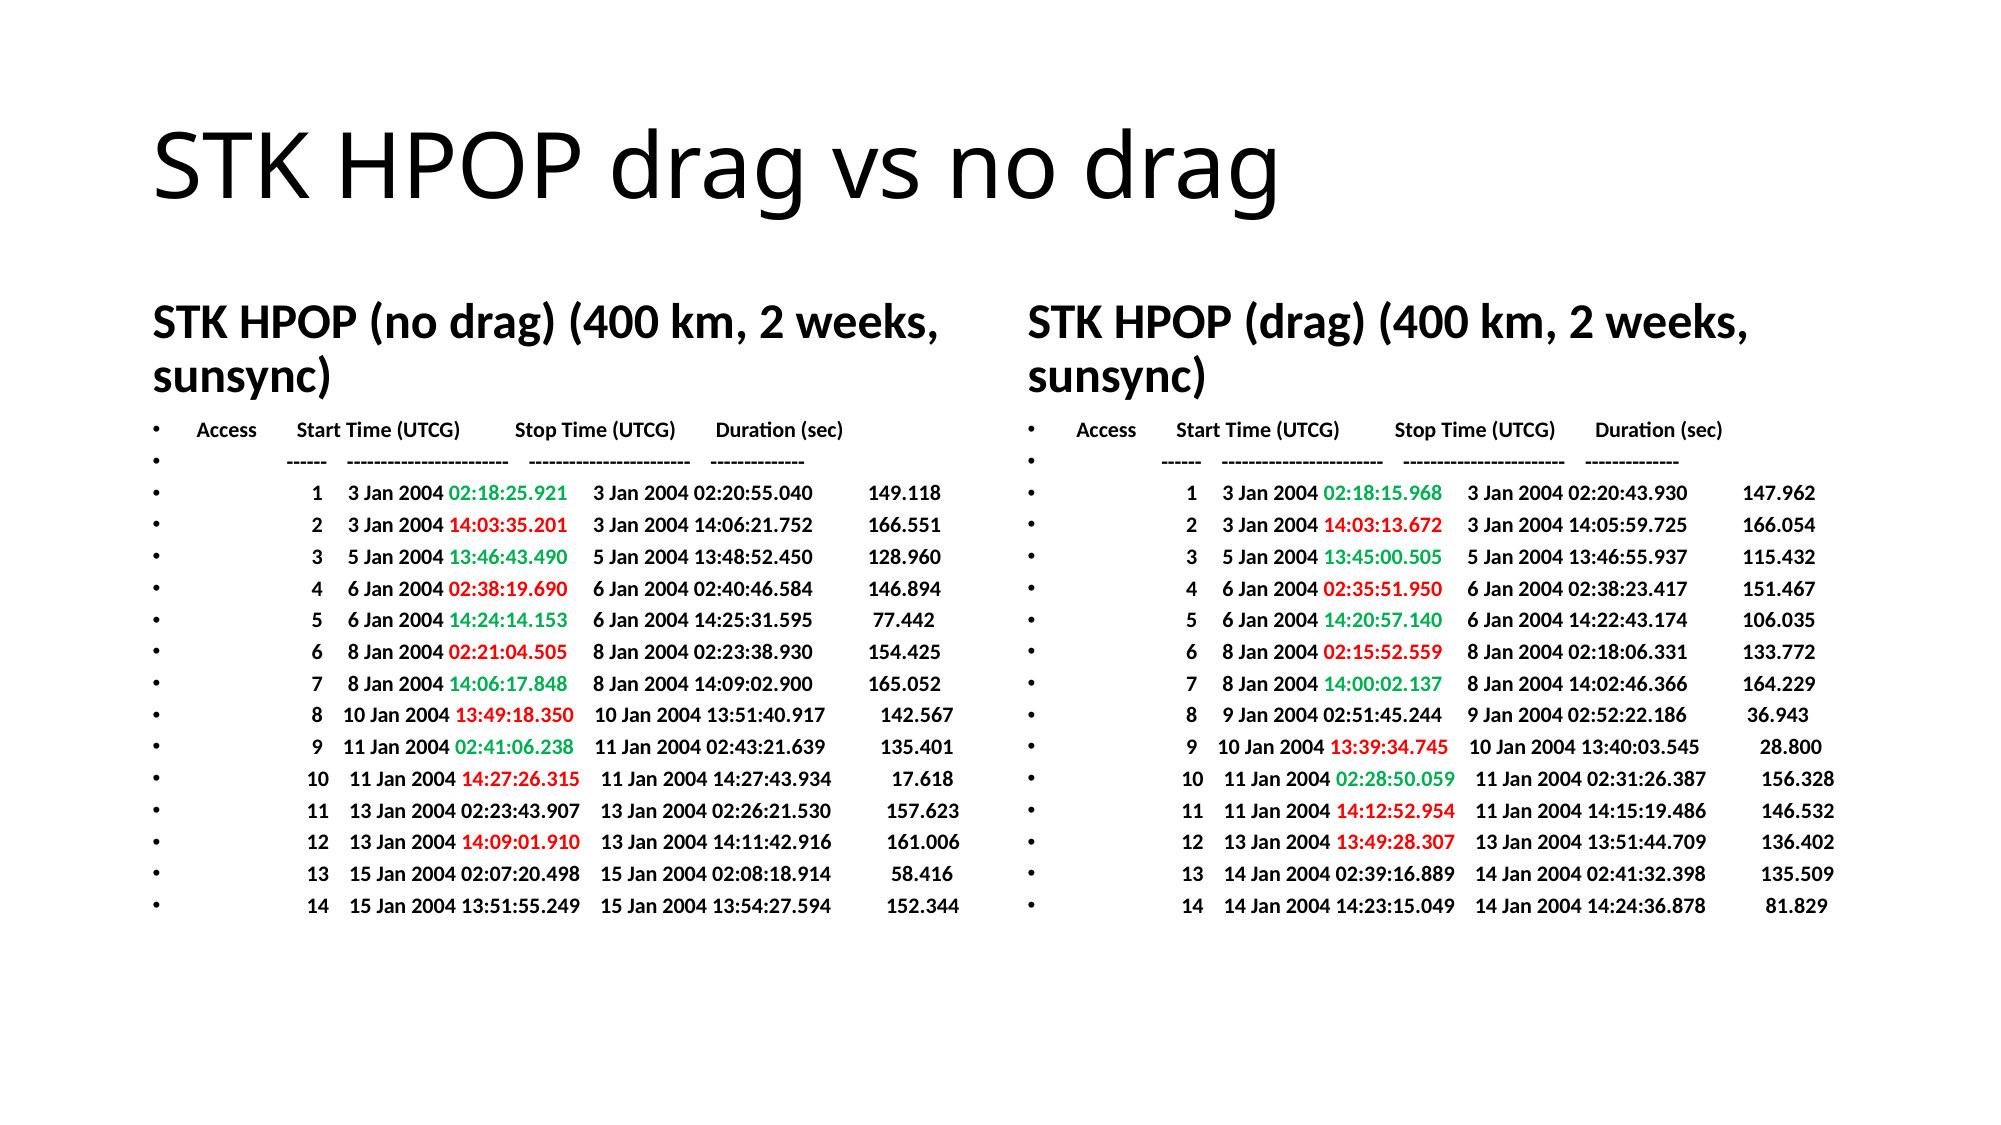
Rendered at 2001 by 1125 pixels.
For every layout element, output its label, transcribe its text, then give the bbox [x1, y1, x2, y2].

list STK HPOP (drag) (400 km, 2 weeks, sunsync) [1012, 275, 1863, 410]
title STK HPOP drag vs no drag [137, 59, 1863, 278]
list Access Start Time (UTCG) Stop Time (UTCG) Duration (sec) ------ ------------------------ ------------------------ -------------- 1 3 Jan 2004 02:18:15.968 3 Jan 2004 02:20:43.930 147.962 2 3 Jan 2004 14:03:13.672 3 Jan 2004 14:05:59.725 166.054 3 5 Jan 2004 13:45:00.505 5 Jan 2004 13:46:55.937 115.432 4 6 Jan 2004 02:35:51.950 6 Jan 2004 02:38:23.417 151.467 5 6 Jan 2004 14:20:57.140 6 Jan 2004 14:22:43.174 106.035 6 8 Jan 2004 02:15:52.559 8 Jan 2004 02:18:06.331 133.772 7 8 Jan 2004 14:00:02.137 8 Jan 2004 14:02:46.366 164.229 8 9 Jan 2004 02:51:45.244 9 Jan 2004 02:52:22.186 36.943 9 10 Jan 2004 13:39:34.745 10 Jan 2004 13:40:03.545 28.800 10 11 Jan 2004 02:28:50.059 11 Jan 2004 02:31:26.387 156.328 11 11 Jan 2004 14:12:52.954 11 Jan 2004 14:15:19.486 146.532 12 13 Jan 2004 13:49:28.307 13 Jan 2004 13:51:44.709 136.402 13 14 Jan 2004 02:39:16.889 14 Jan 2004 02:41:32.398 135.509 14 14 Jan 2004 14:23:15.049 14 Jan 2004 14:24:36.878 81.829 [1012, 410, 1863, 1016]
list Access Start Time (UTCG) Stop Time (UTCG) Duration (sec) ------ ------------------------ ------------------------ -------------- 1 3 Jan 2004 02:18:25.921 3 Jan 2004 02:20:55.040 149.118 2 3 Jan 2004 14:03:35.201 3 Jan 2004 14:06:21.752 166.551 3 5 Jan 2004 13:46:43.490 5 Jan 2004 13:48:52.450 128.960 4 6 Jan 2004 02:38:19.690 6 Jan 2004 02:40:46.584 146.894 5 6 Jan 2004 14:24:14.153 6 Jan 2004 14:25:31.595 77.442 6 8 Jan 2004 02:21:04.505 8 Jan 2004 02:23:38.930 154.425 7 8 Jan 2004 14:06:17.848 8 Jan 2004 14:09:02.900 165.052 8 10 Jan 2004 13:49:18.350 10 Jan 2004 13:51:40.917 142.567 9 11 Jan 2004 02:41:06.238 11 Jan 2004 02:43:21.639 135.401 10 11 Jan 2004 14:27:26.315 11 Jan 2004 14:27:43.934 17.618 11 13 Jan 2004 02:23:43.907 13 Jan 2004 02:26:21.530 157.623 12 13 Jan 2004 14:09:01.910 13 Jan 2004 14:11:42.916 161.006 13 15 Jan 2004 02:07:20.498 15 Jan 2004 02:08:18.914 58.416 14 15 Jan 2004 13:51:55.249 15 Jan 2004 13:54:27.594 152.344 [137, 410, 984, 1016]
list STK HPOP (no drag) (400 km, 2 weeks, sunsync) [137, 275, 984, 410]
